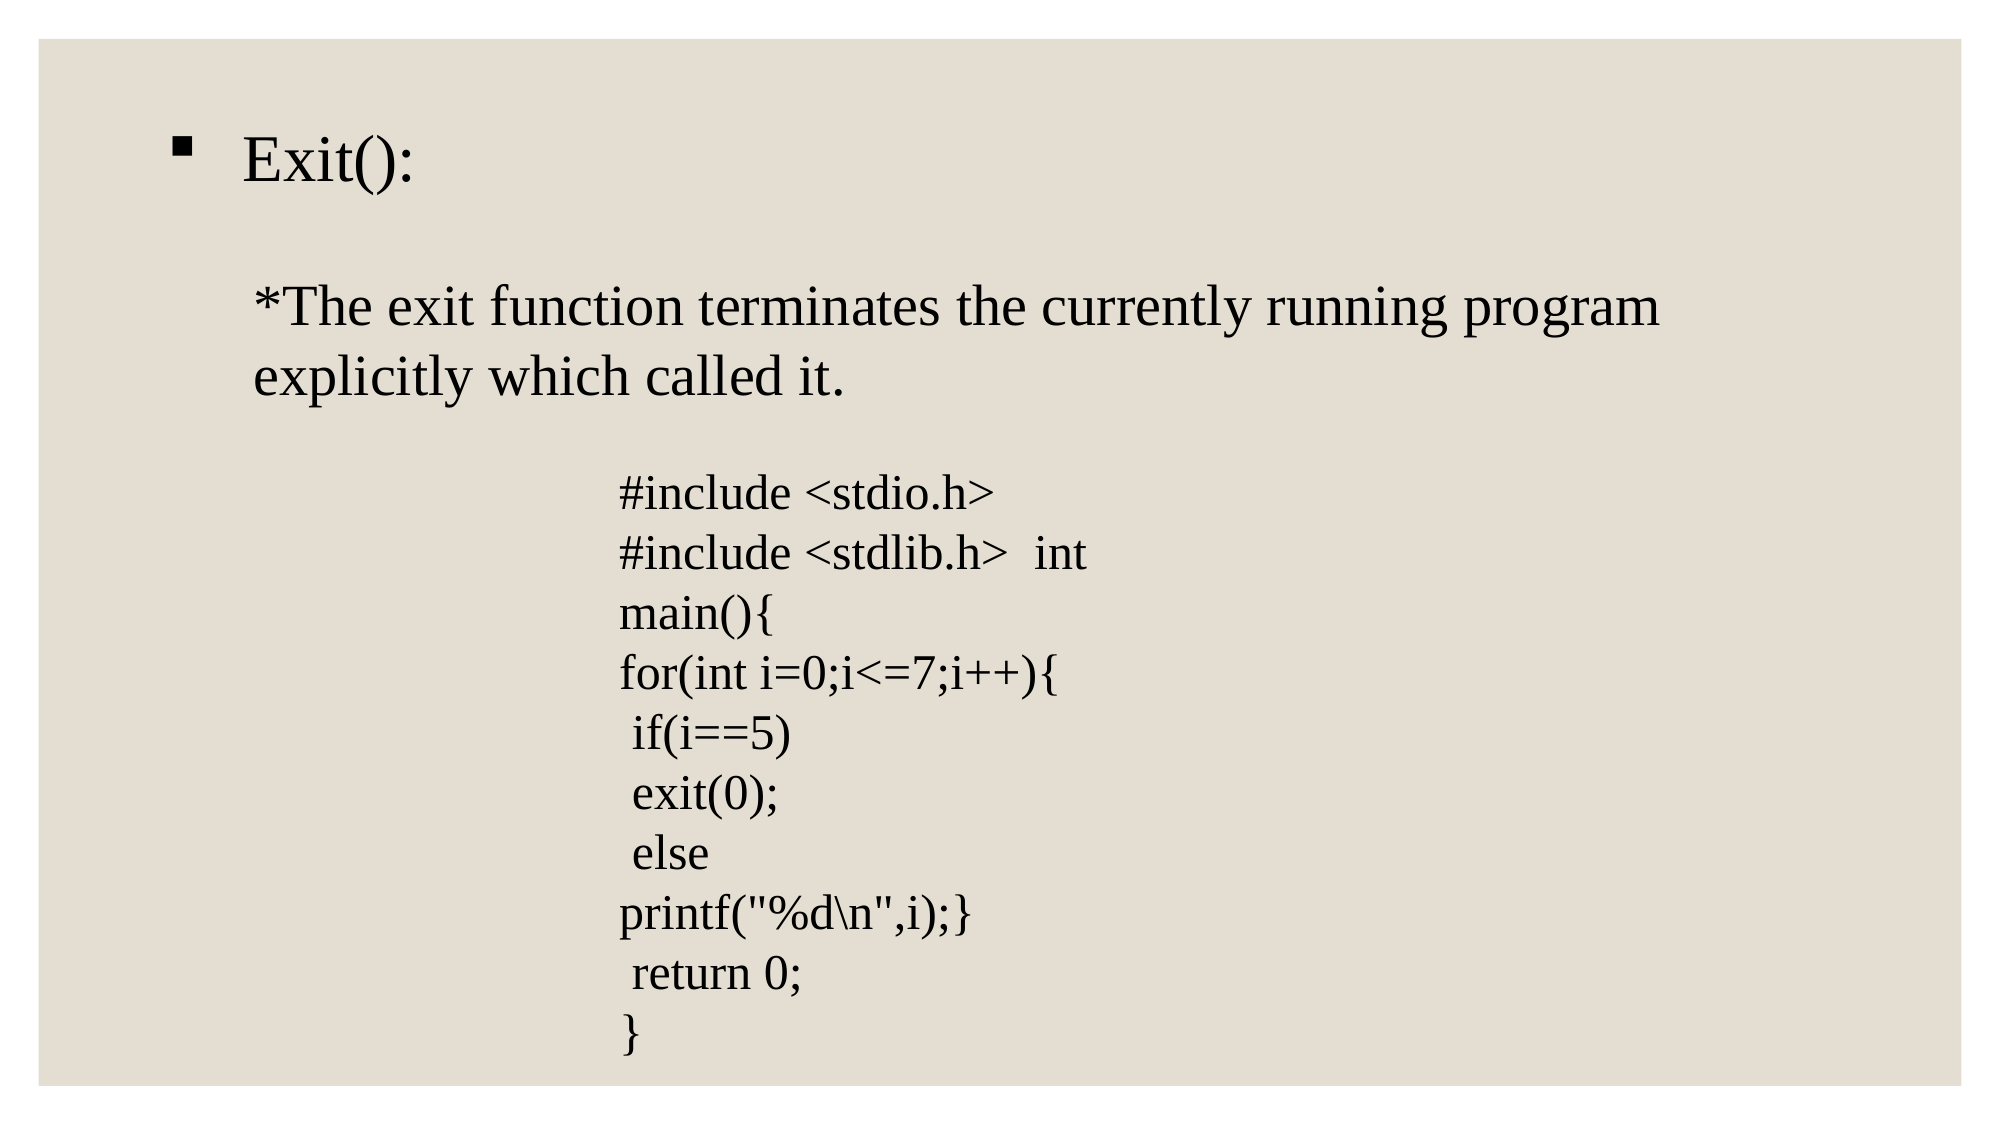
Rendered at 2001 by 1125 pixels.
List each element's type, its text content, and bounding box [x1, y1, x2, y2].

text_box #include <stdio.h> #include <stdlib.h> int main(){ for(int i=0;i<=7;i++){ if(i==5) exit(0); else printf("%d\n",i);} return 0; } [604, 451, 1104, 1067]
text_box Exit(): [152, 107, 432, 203]
text_box *The exit function terminates the currently running program explicitly which called it. [238, 259, 1775, 415]
